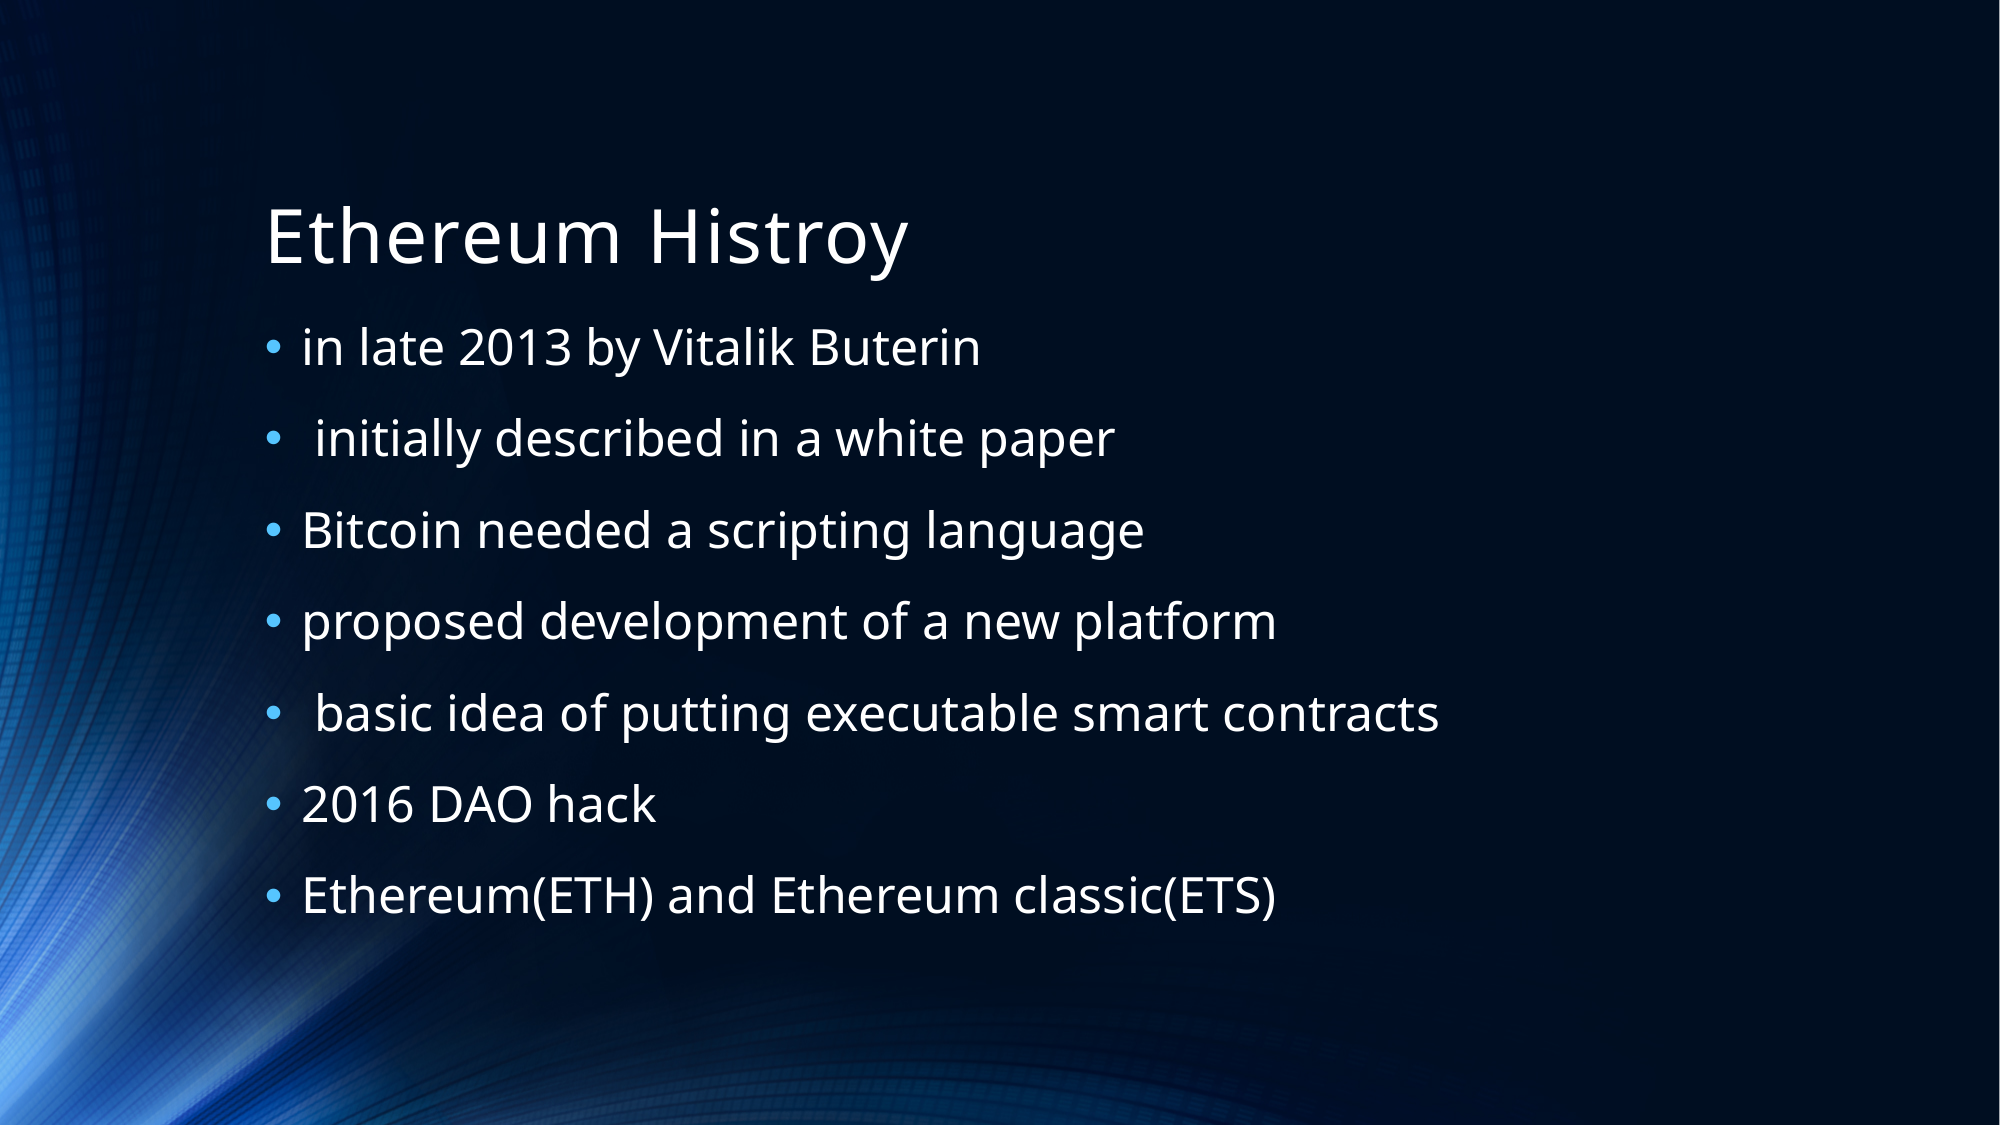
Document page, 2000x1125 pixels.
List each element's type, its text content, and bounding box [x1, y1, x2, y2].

picture [0, 0, 2000, 1125]
title Ethereum Histroy [249, 62, 1750, 288]
list in late 2013 by Vitalik Buterin initially described in a white paper Bitcoin needed a scripting language proposed development of a new platform basic idea of putting executable smart contracts 2016 DAO hack Ethereum(ETH) and Ethereum classic(ETS) [249, 314, 1749, 990]
